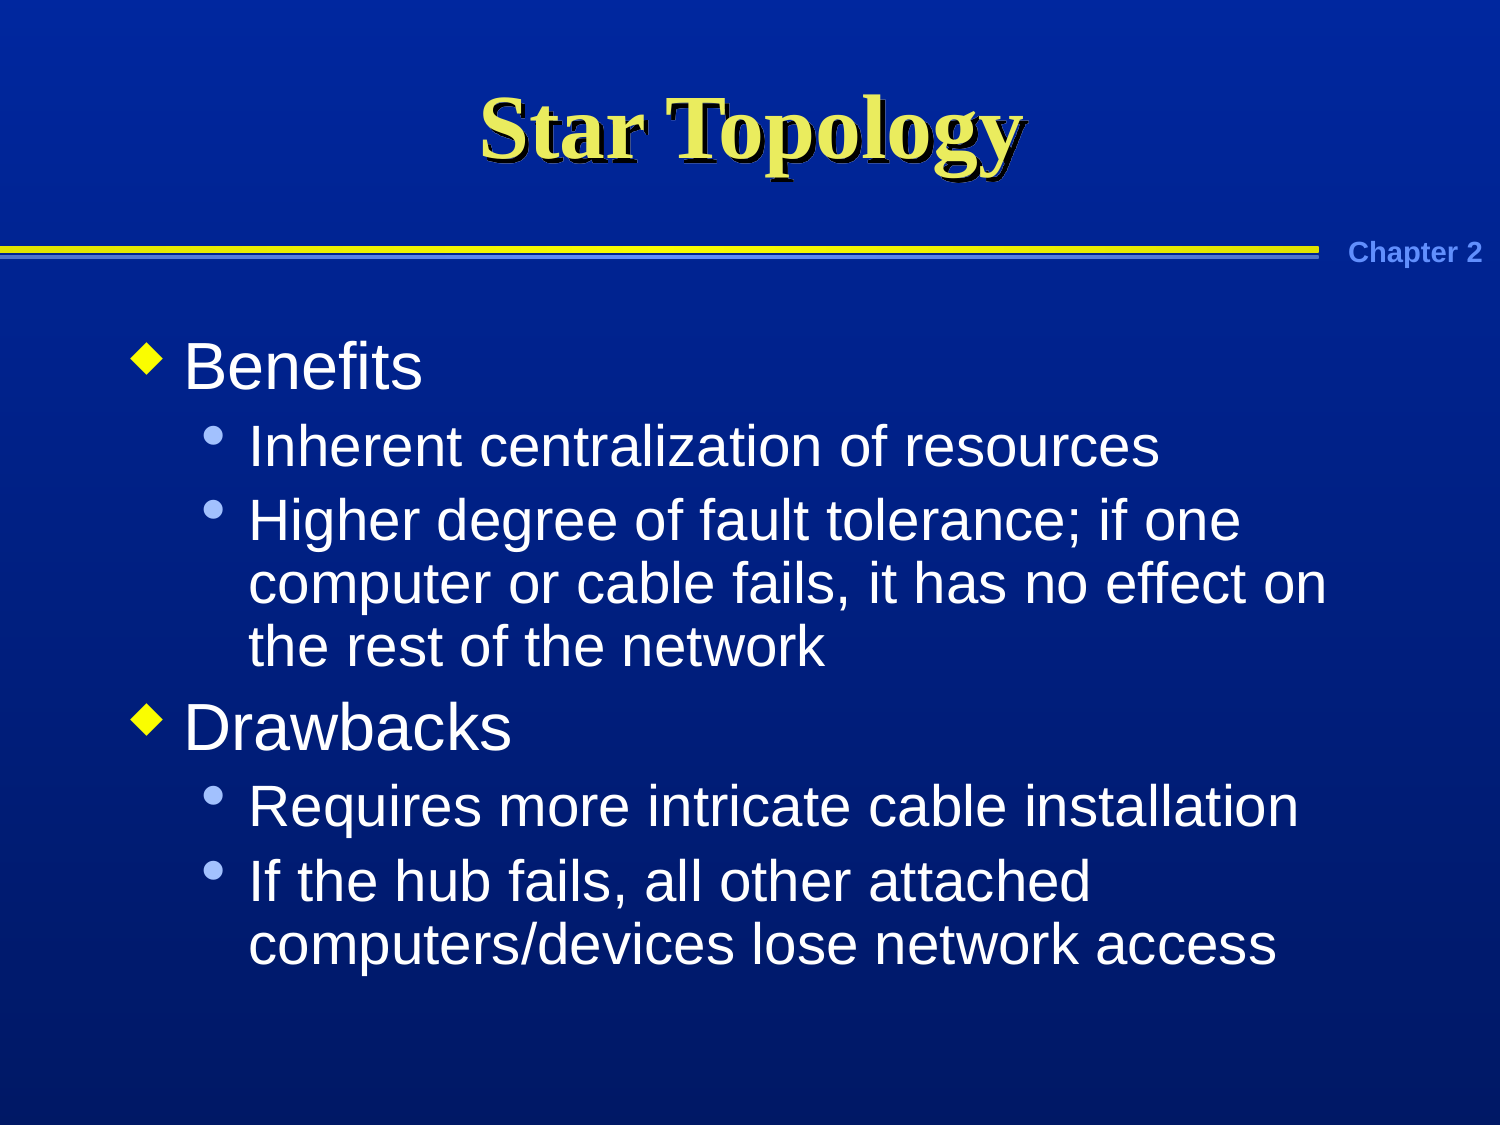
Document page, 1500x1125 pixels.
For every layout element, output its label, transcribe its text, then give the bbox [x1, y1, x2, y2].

list Benefits Inherent centralization of resources Higher degree of fault tolerance; if one computer or cable fails, it has no effect on the rest of the network Drawbacks Requires more intricate cable installation If the hub fails, all other attached computers/devices lose network access [111, 324, 1391, 1001]
title Star Topology [111, 27, 1392, 217]
